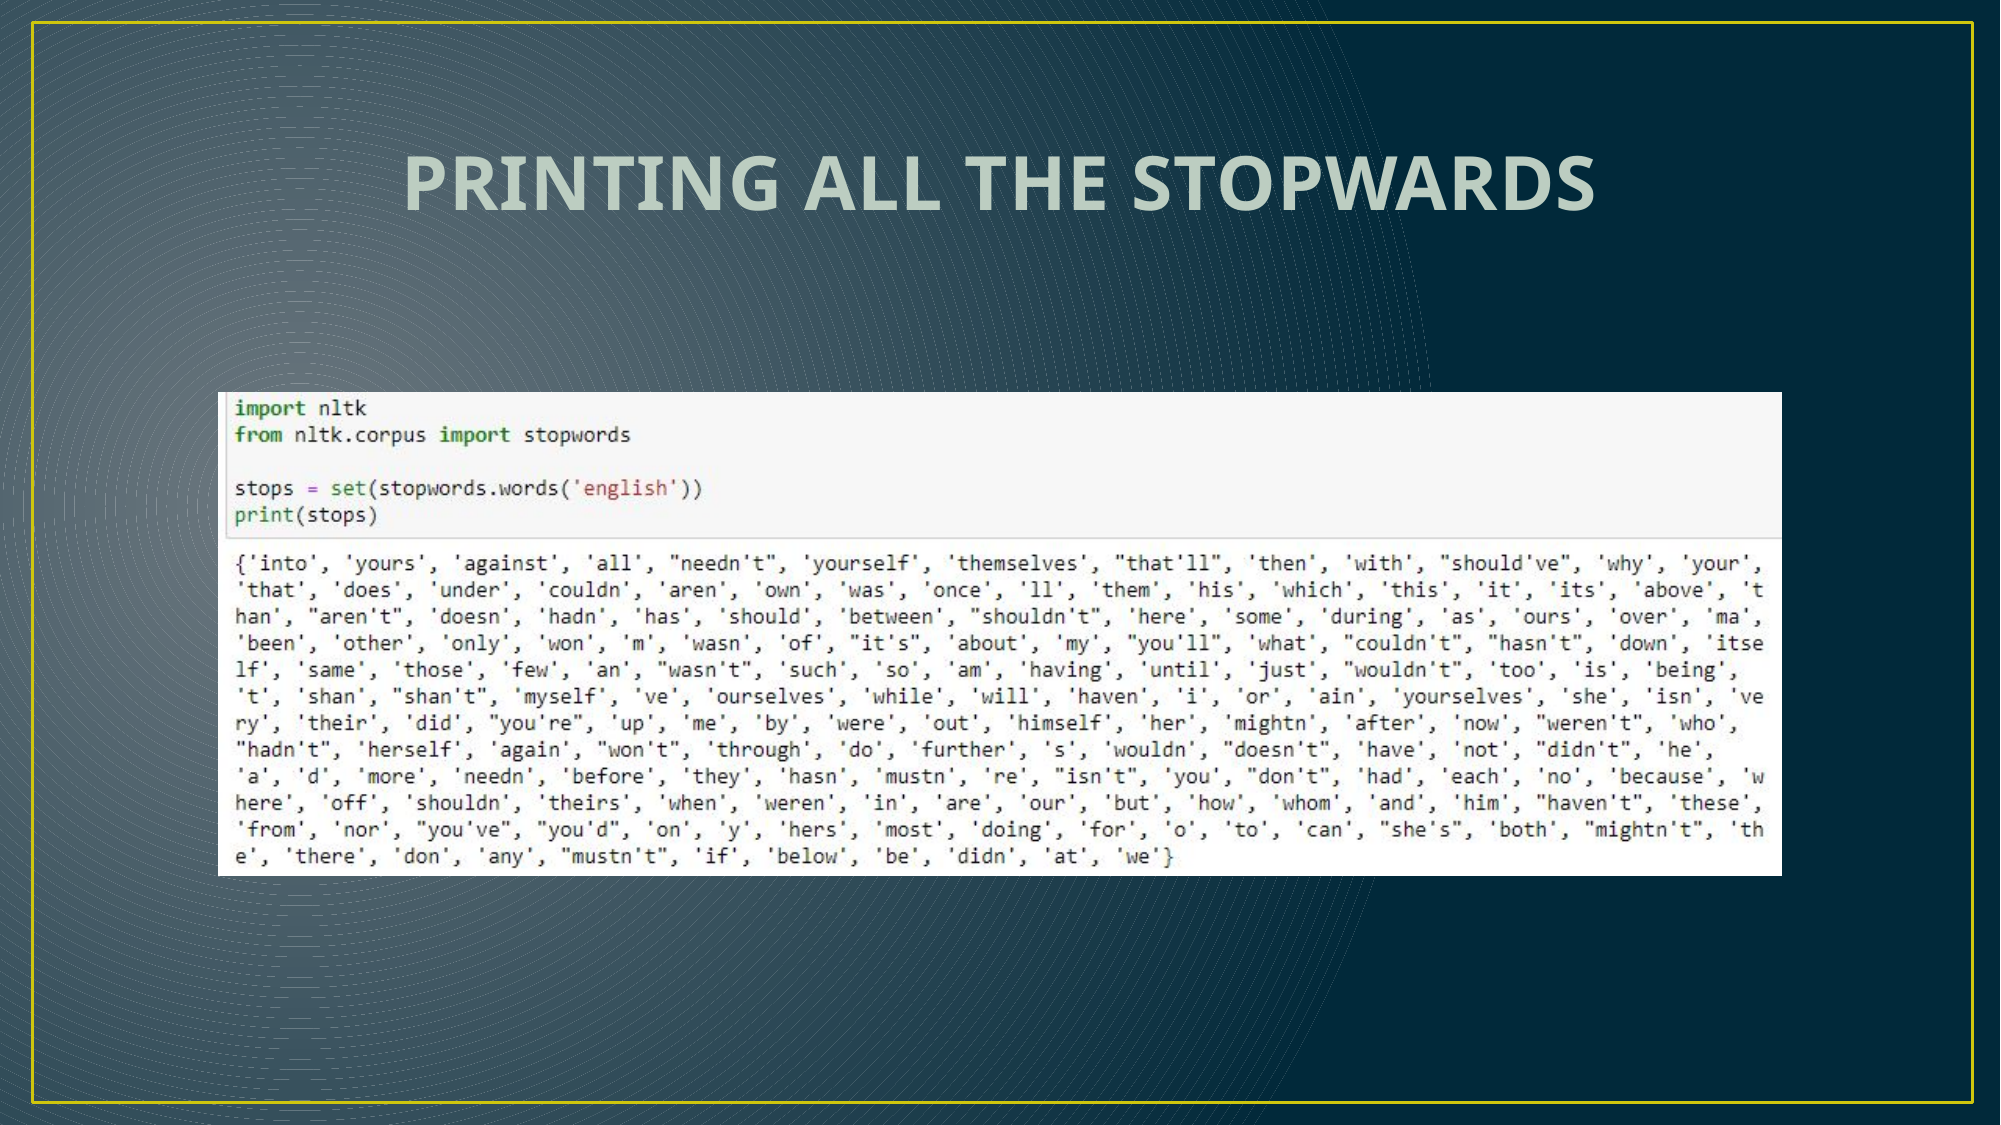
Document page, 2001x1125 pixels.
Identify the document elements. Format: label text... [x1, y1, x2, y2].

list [218, 391, 1782, 876]
title PRINTING ALL THE STOPWARDS [99, 45, 1900, 233]
picture [1390, 386, 1399, 391]
picture [1319, 882, 1339, 891]
